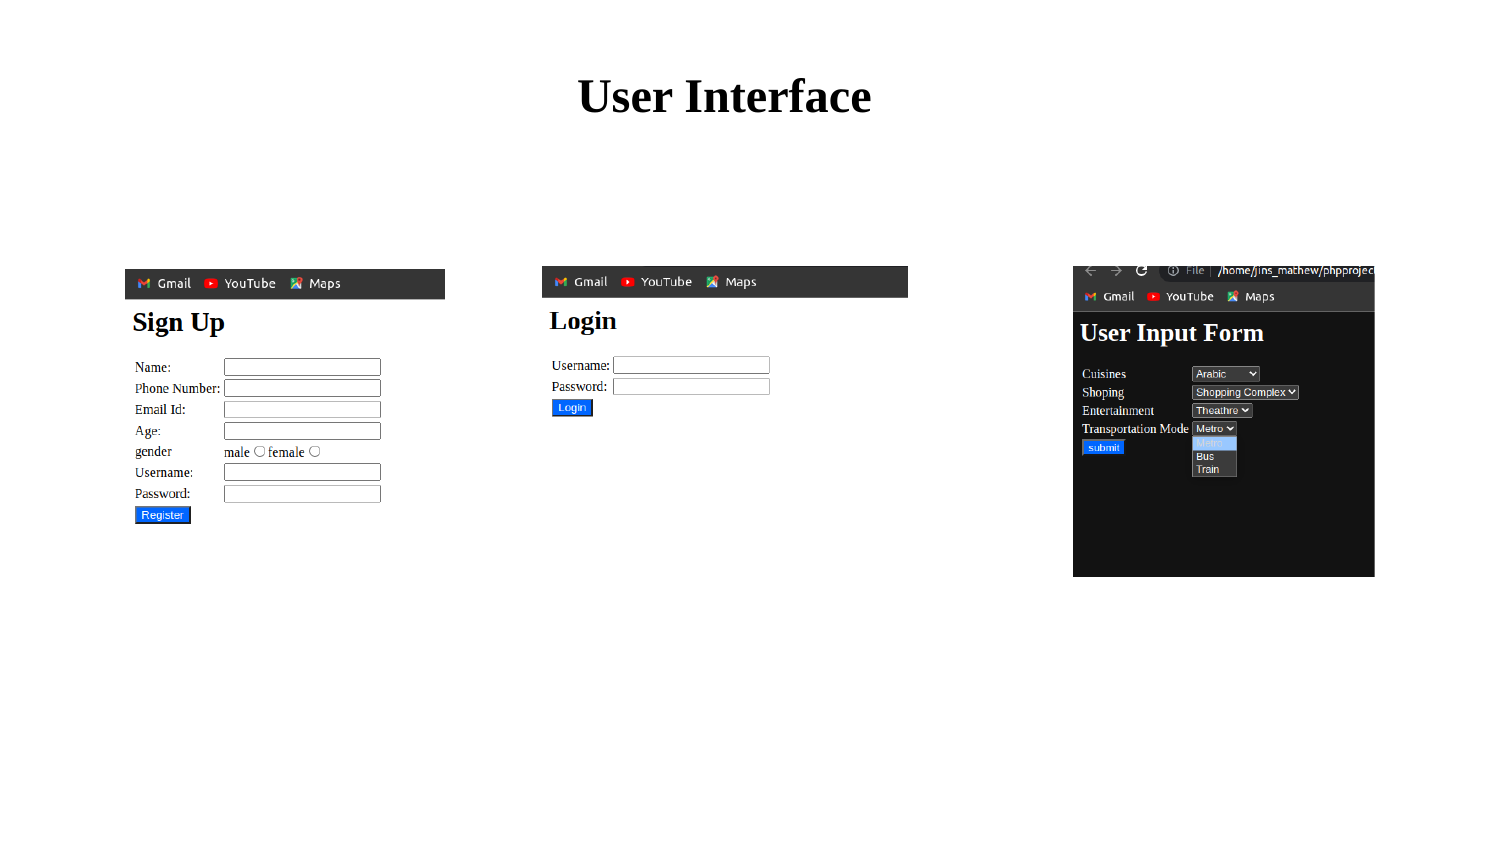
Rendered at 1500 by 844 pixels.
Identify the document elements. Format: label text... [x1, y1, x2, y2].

picture [124, 269, 446, 629]
picture [541, 266, 909, 523]
picture [1072, 266, 1375, 578]
title User Interface [562, 48, 938, 143]
